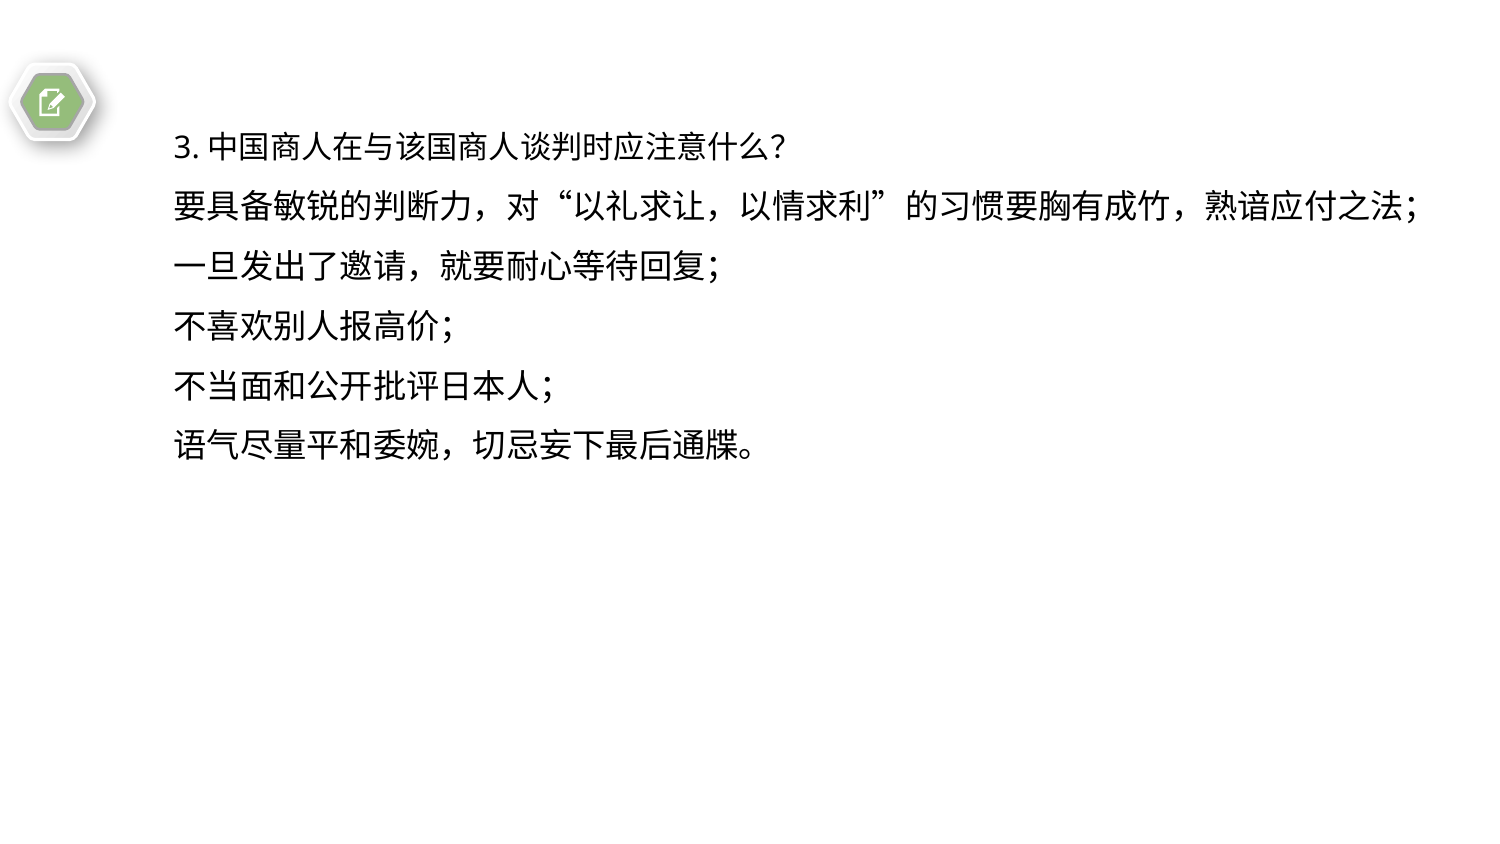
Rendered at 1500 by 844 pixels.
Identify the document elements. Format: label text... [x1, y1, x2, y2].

text_box 3.中国商人在与该国商人谈判时应注意什么？ 要具备敏锐的判断力，对“以礼求让，以情求利”的习惯要胸有成竹，熟谙应付之法； 一旦发出了邀请，就要耐心等待回复； 不喜欢别人报高价； 不当面和公开批评日本人； 语气尽量平和委婉，切忌妄下最后通牒。 [162, 103, 1421, 471]
